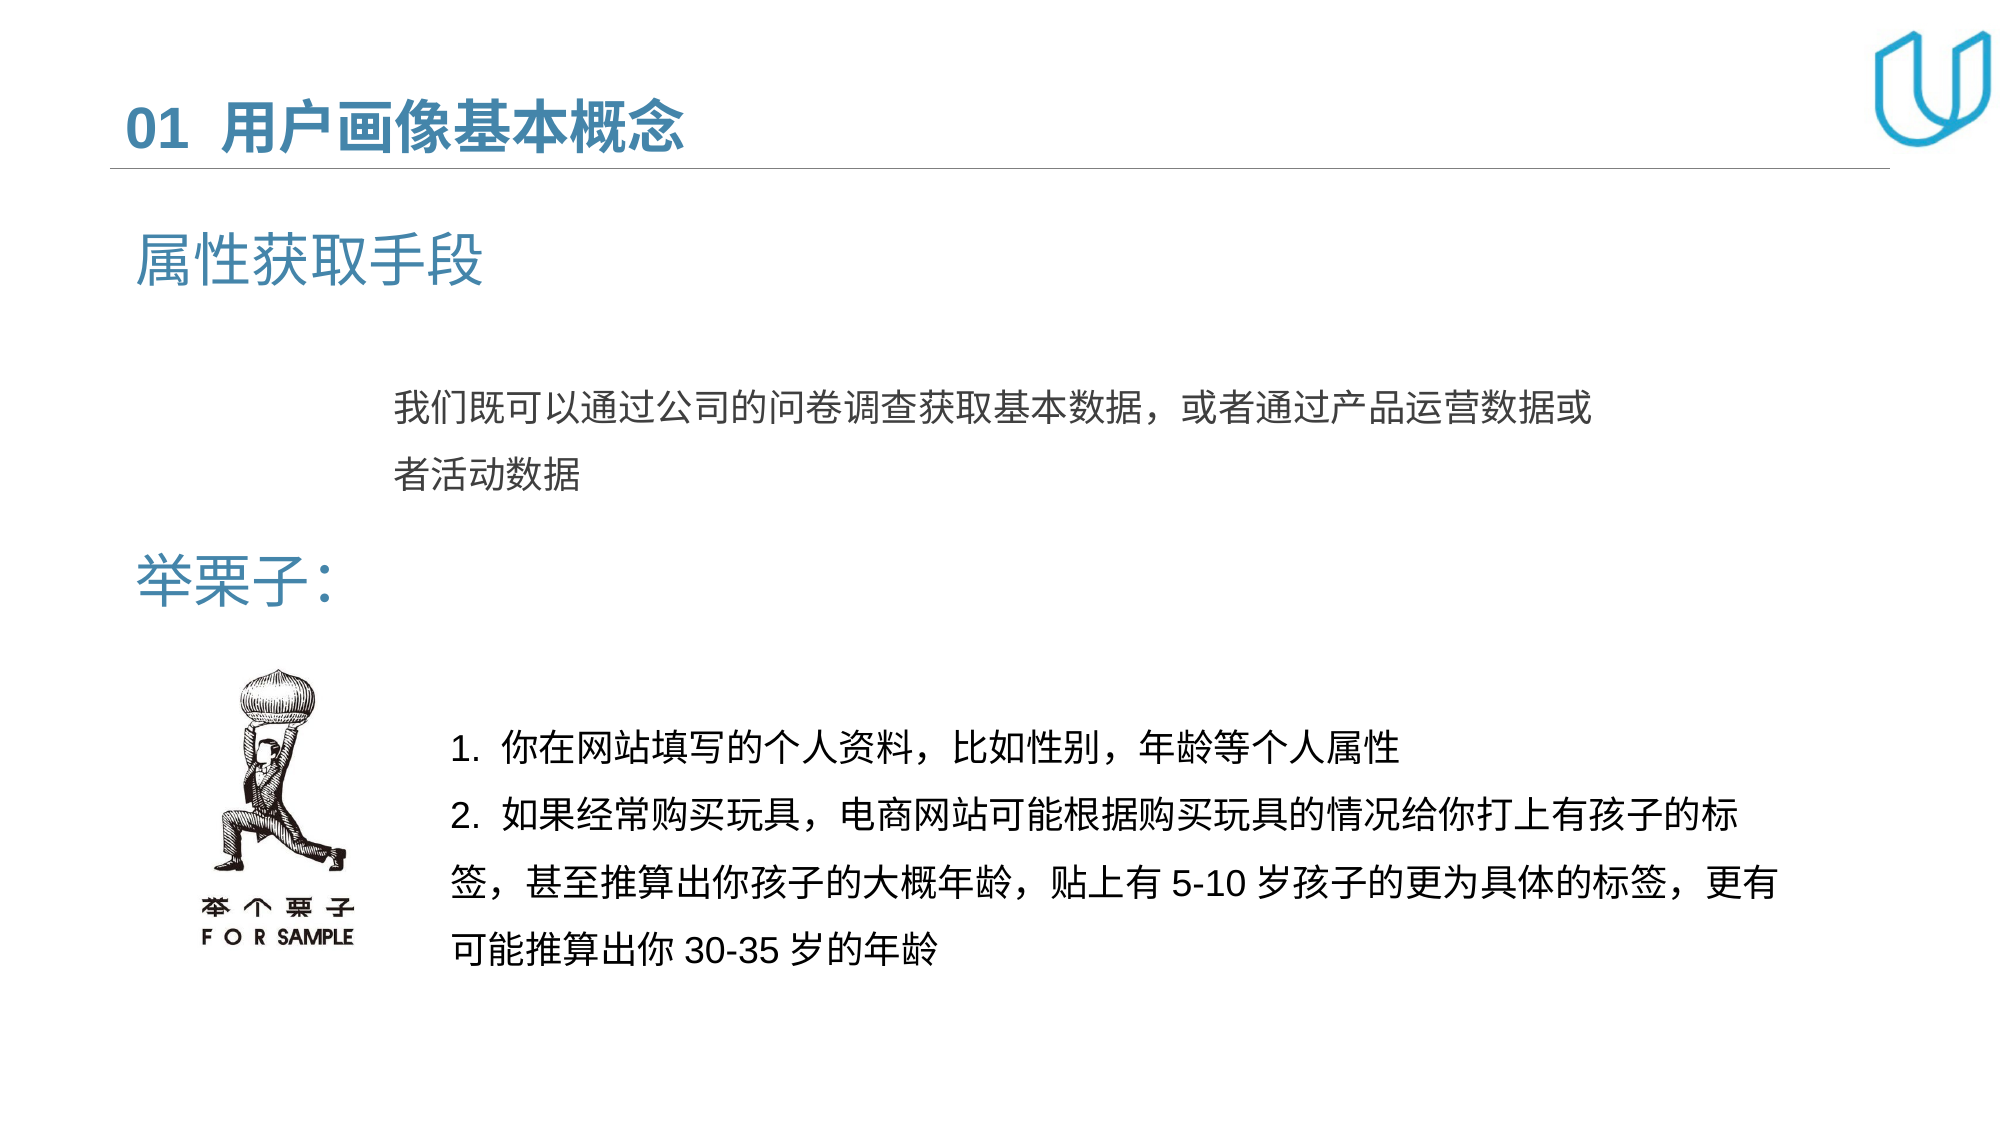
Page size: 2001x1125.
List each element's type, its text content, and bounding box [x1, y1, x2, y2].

text_box 举栗子： [124, 538, 616, 621]
title 01 用户画像基本概念 [109, 0, 1890, 169]
picture [1863, 21, 2000, 154]
text_box 我们既可以通过公司的问卷调查获取基本数据，或者通过产品运营数据或者活动数据 [378, 353, 1637, 498]
picture [109, 645, 436, 972]
text_box 1. 你在网站填写的个人资料，比如性别，年龄等个人属性 2. 如果经常购买玩具，电商网站可能根据购买玩具的情况给你打上有孩子的标签，甚至推算出你孩子的大概年龄，贴上有5-10岁孩子的更为具体的标签，更有可能推算出你30-35岁的年龄 [441, 694, 1822, 914]
text_box 属性获取手段 [124, 217, 616, 300]
